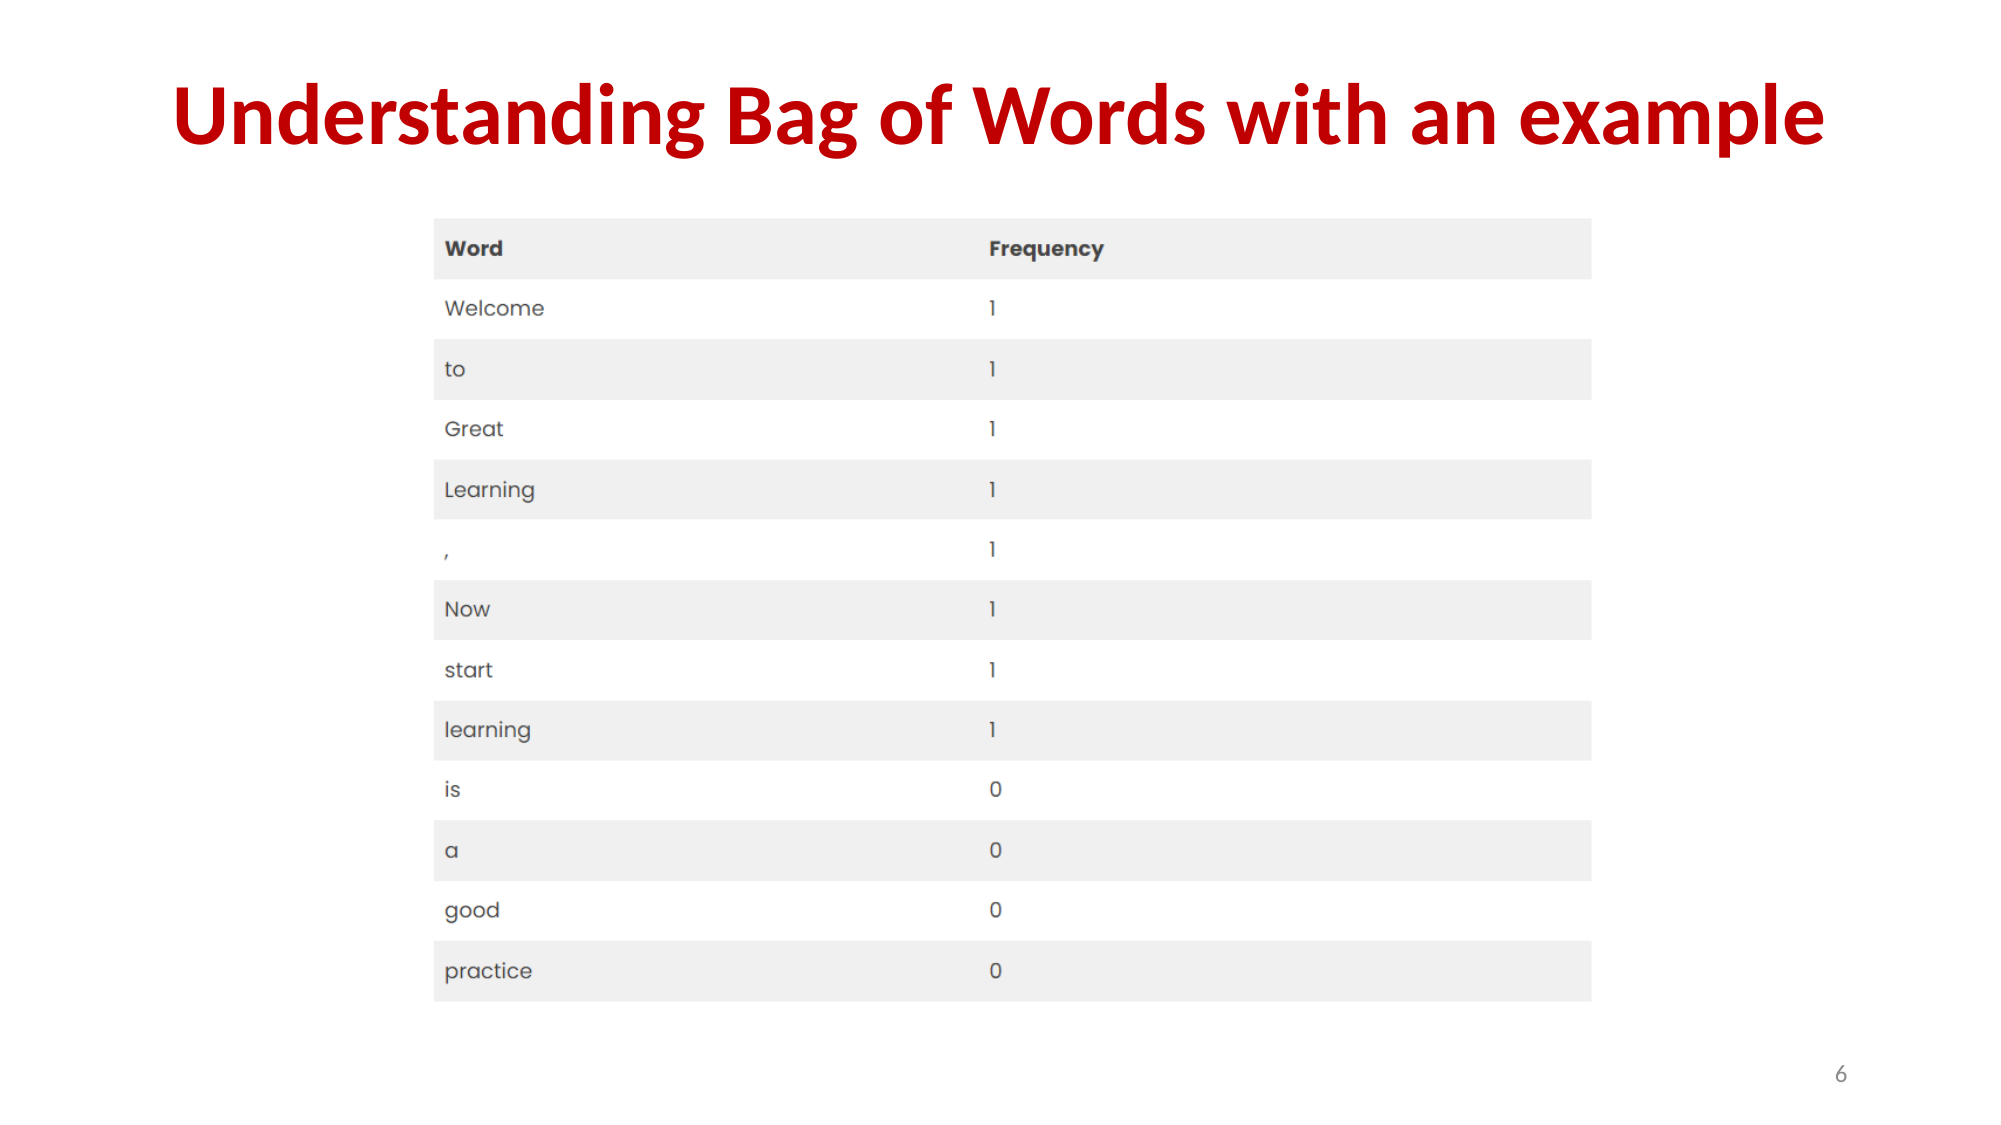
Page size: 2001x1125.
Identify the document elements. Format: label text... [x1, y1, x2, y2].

title Understanding Bag of Words with an example [137, 59, 1863, 278]
slide_number 6 [1412, 1042, 1863, 1103]
picture [427, 215, 1601, 1017]
